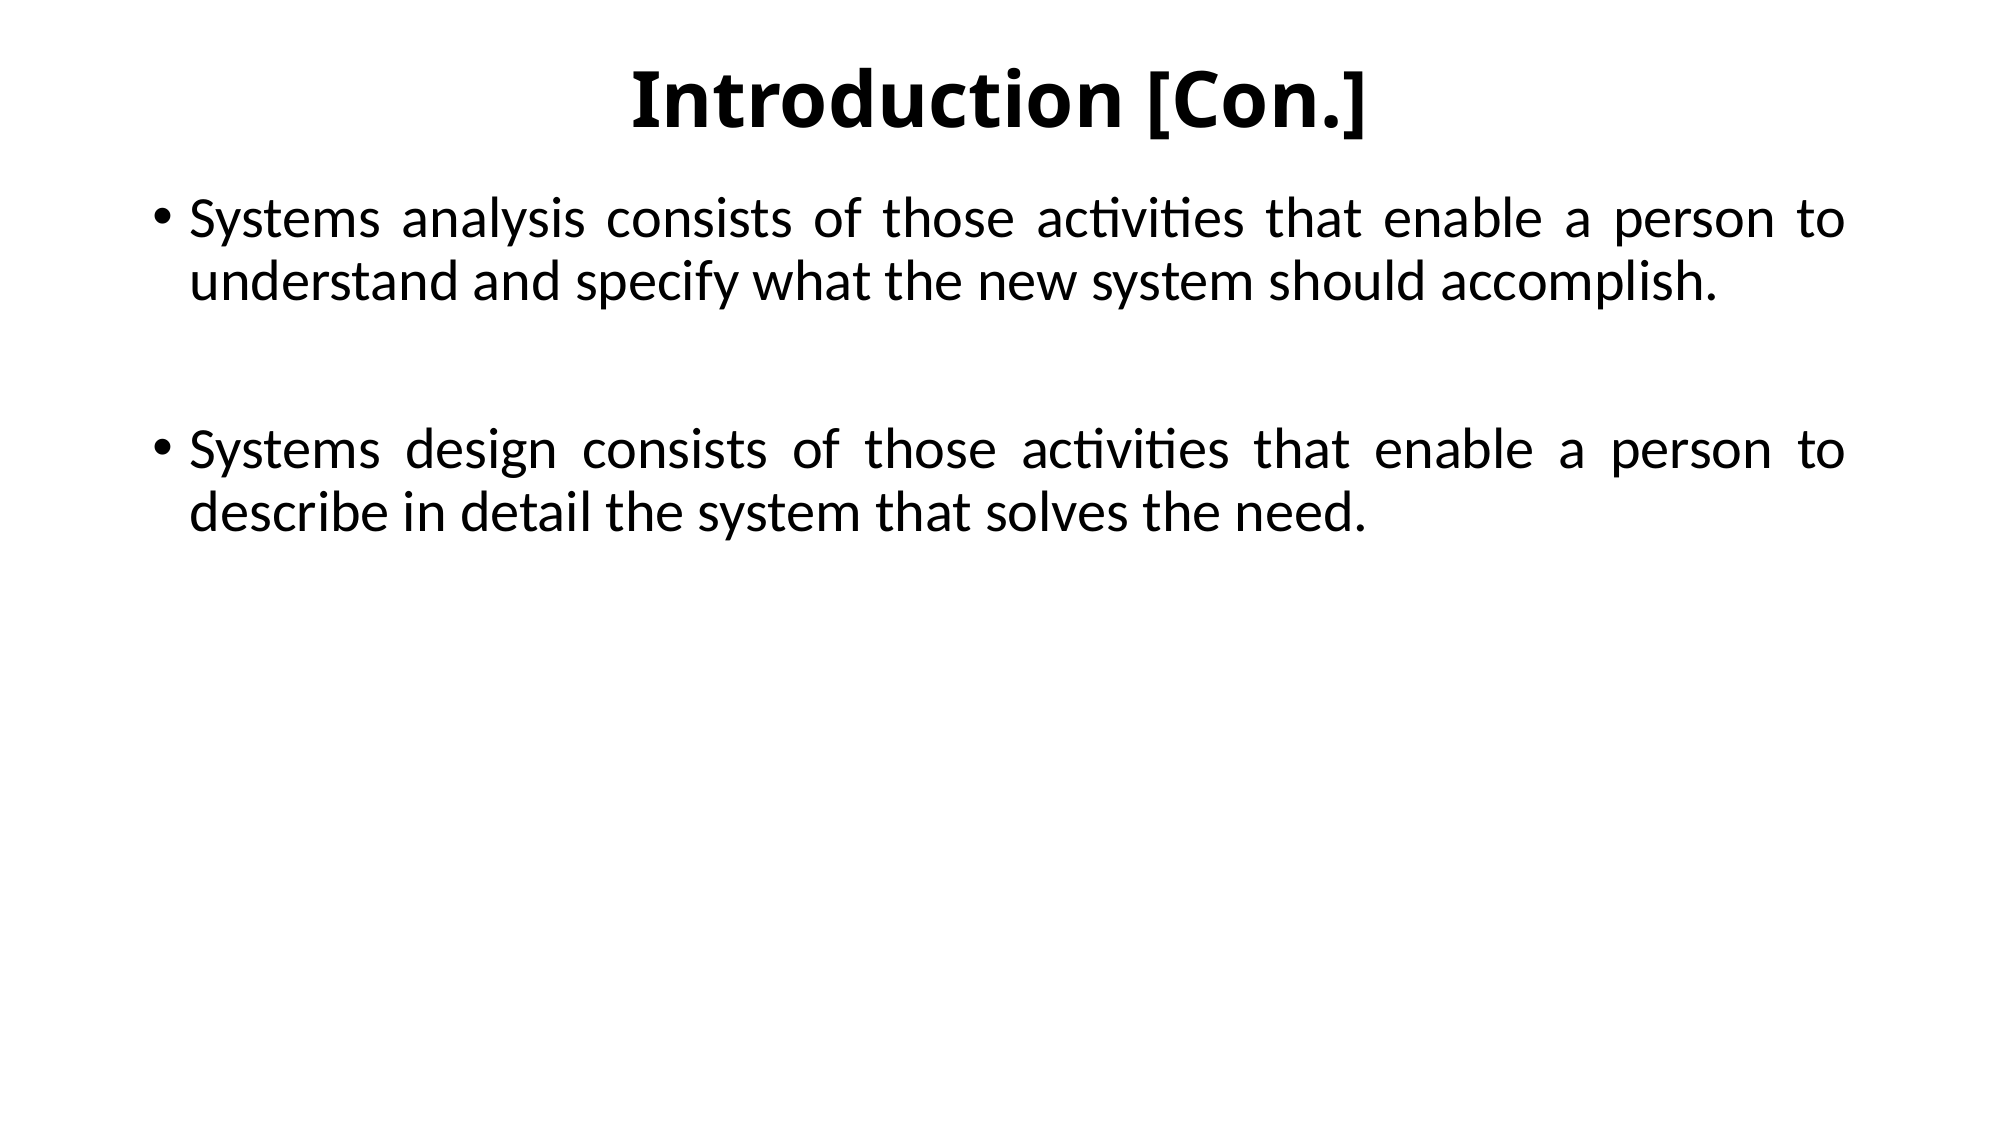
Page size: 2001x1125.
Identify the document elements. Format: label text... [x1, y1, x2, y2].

list Systems analysis consists of those activities that enable a person to understand and specify what the new system should accomplish. Systems design consists of those activities that enable a person to describe in detail the system that solves the need. [137, 179, 1863, 1014]
title Introduction [Con.] [137, 52, 1863, 153]
